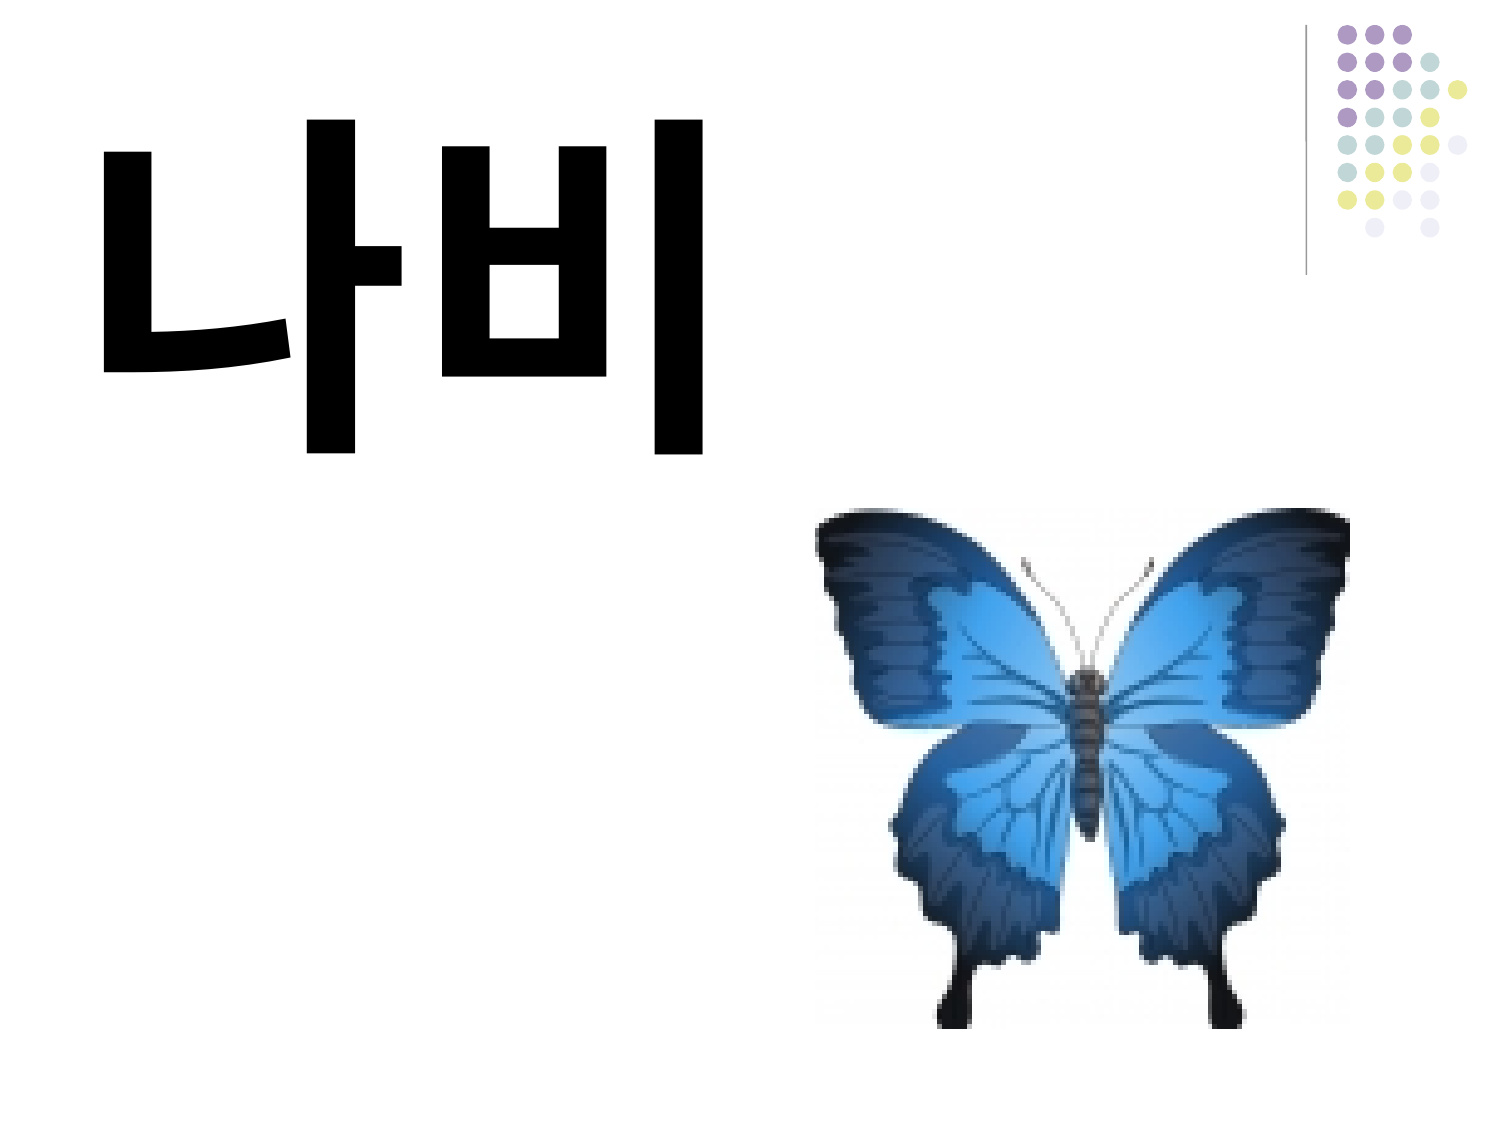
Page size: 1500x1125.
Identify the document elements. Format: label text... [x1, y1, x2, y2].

list 나비 [64, 54, 833, 528]
picture [761, 479, 1381, 1050]
